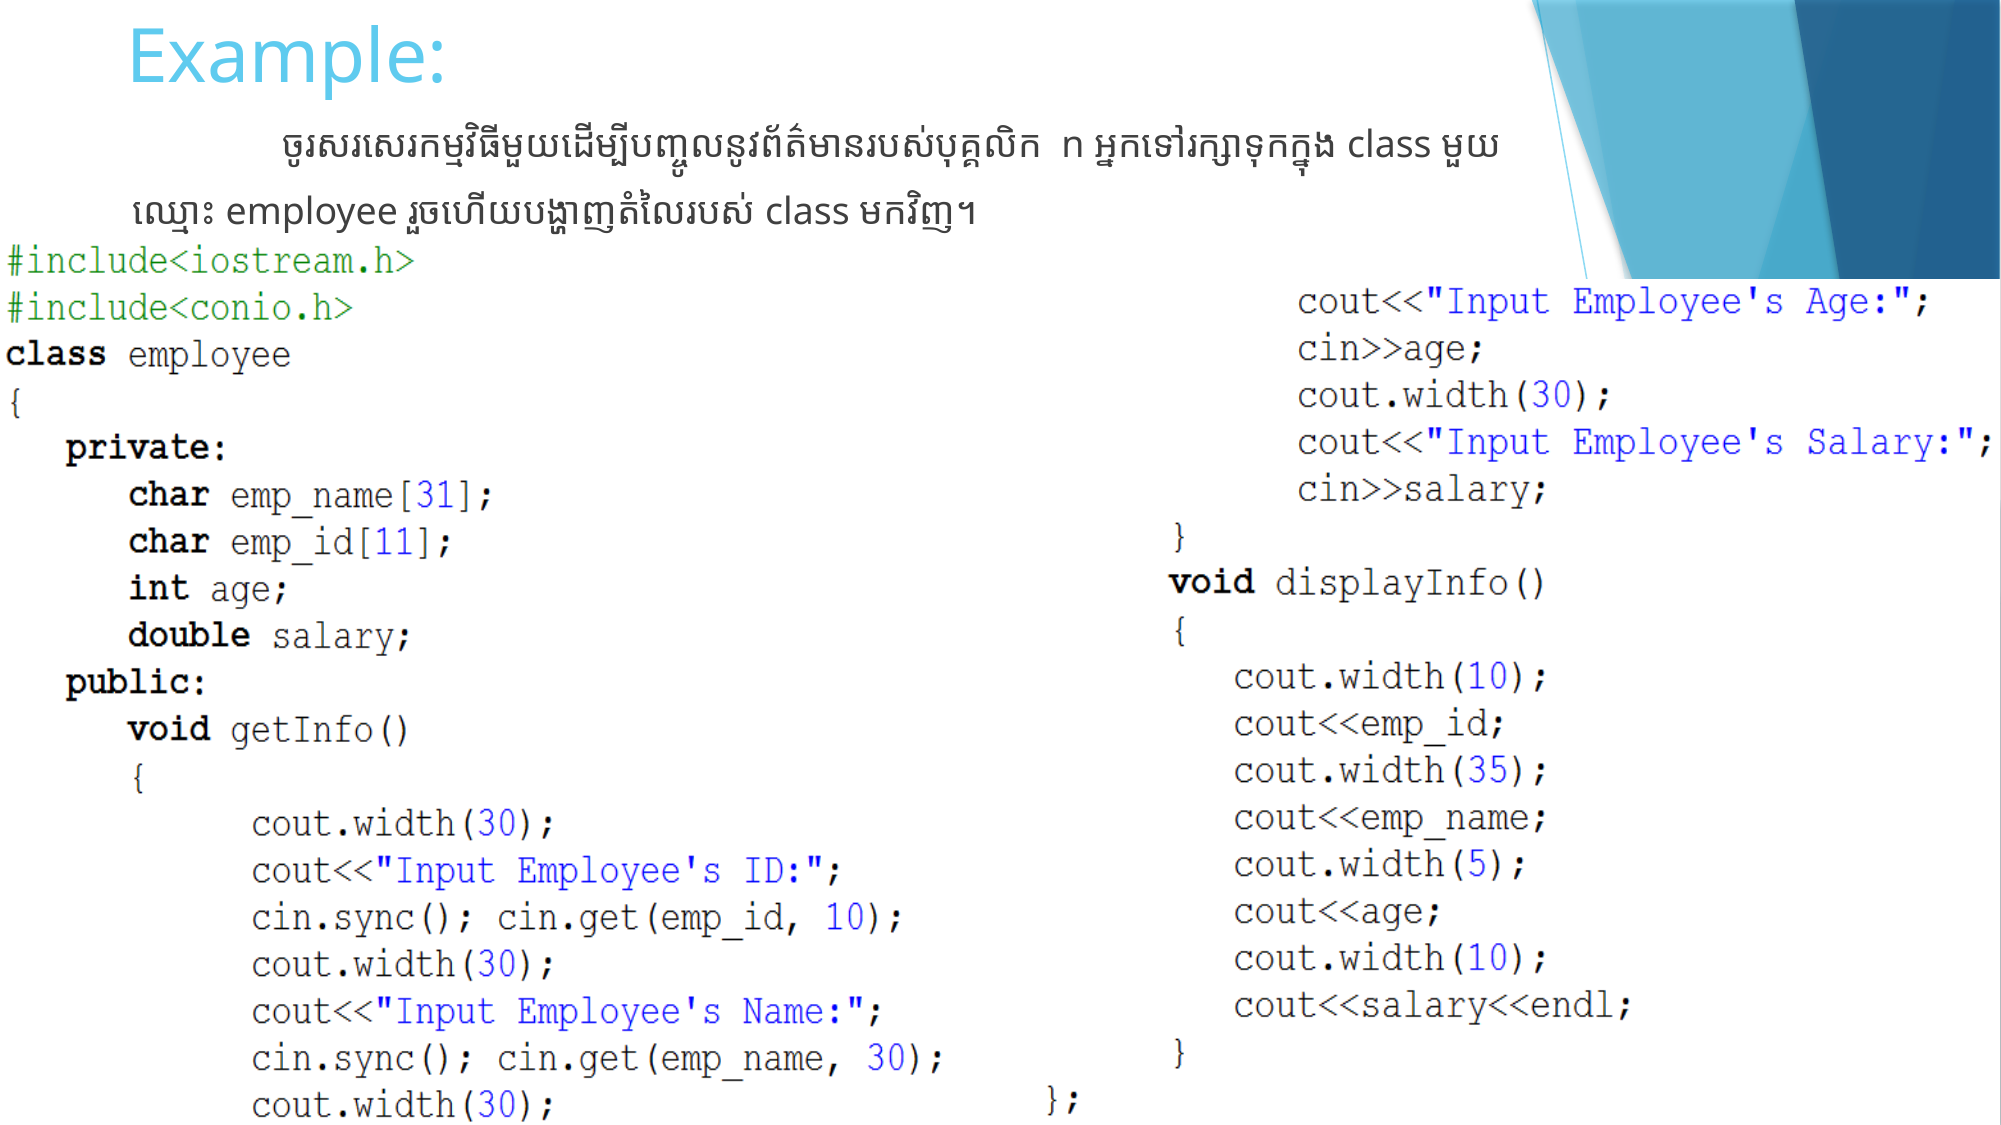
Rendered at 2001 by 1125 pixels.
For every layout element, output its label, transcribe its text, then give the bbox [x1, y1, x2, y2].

title Example: [111, 0, 1522, 217]
list ចូរសរសេរកម្មវិធីមួយដើម្បីបញ្ចូលនូវព័ត៌មានរបស់បុគ្គលិក n អ្នកទៅរក្សាទុកក្នុង class មួយឈ្មោះ employee រួចហើយបង្ហាញតំលៃរបស់ class មកវិញ។ [117, 89, 1528, 1072]
picture [1038, 279, 2000, 1125]
picture [0, 237, 955, 1125]
